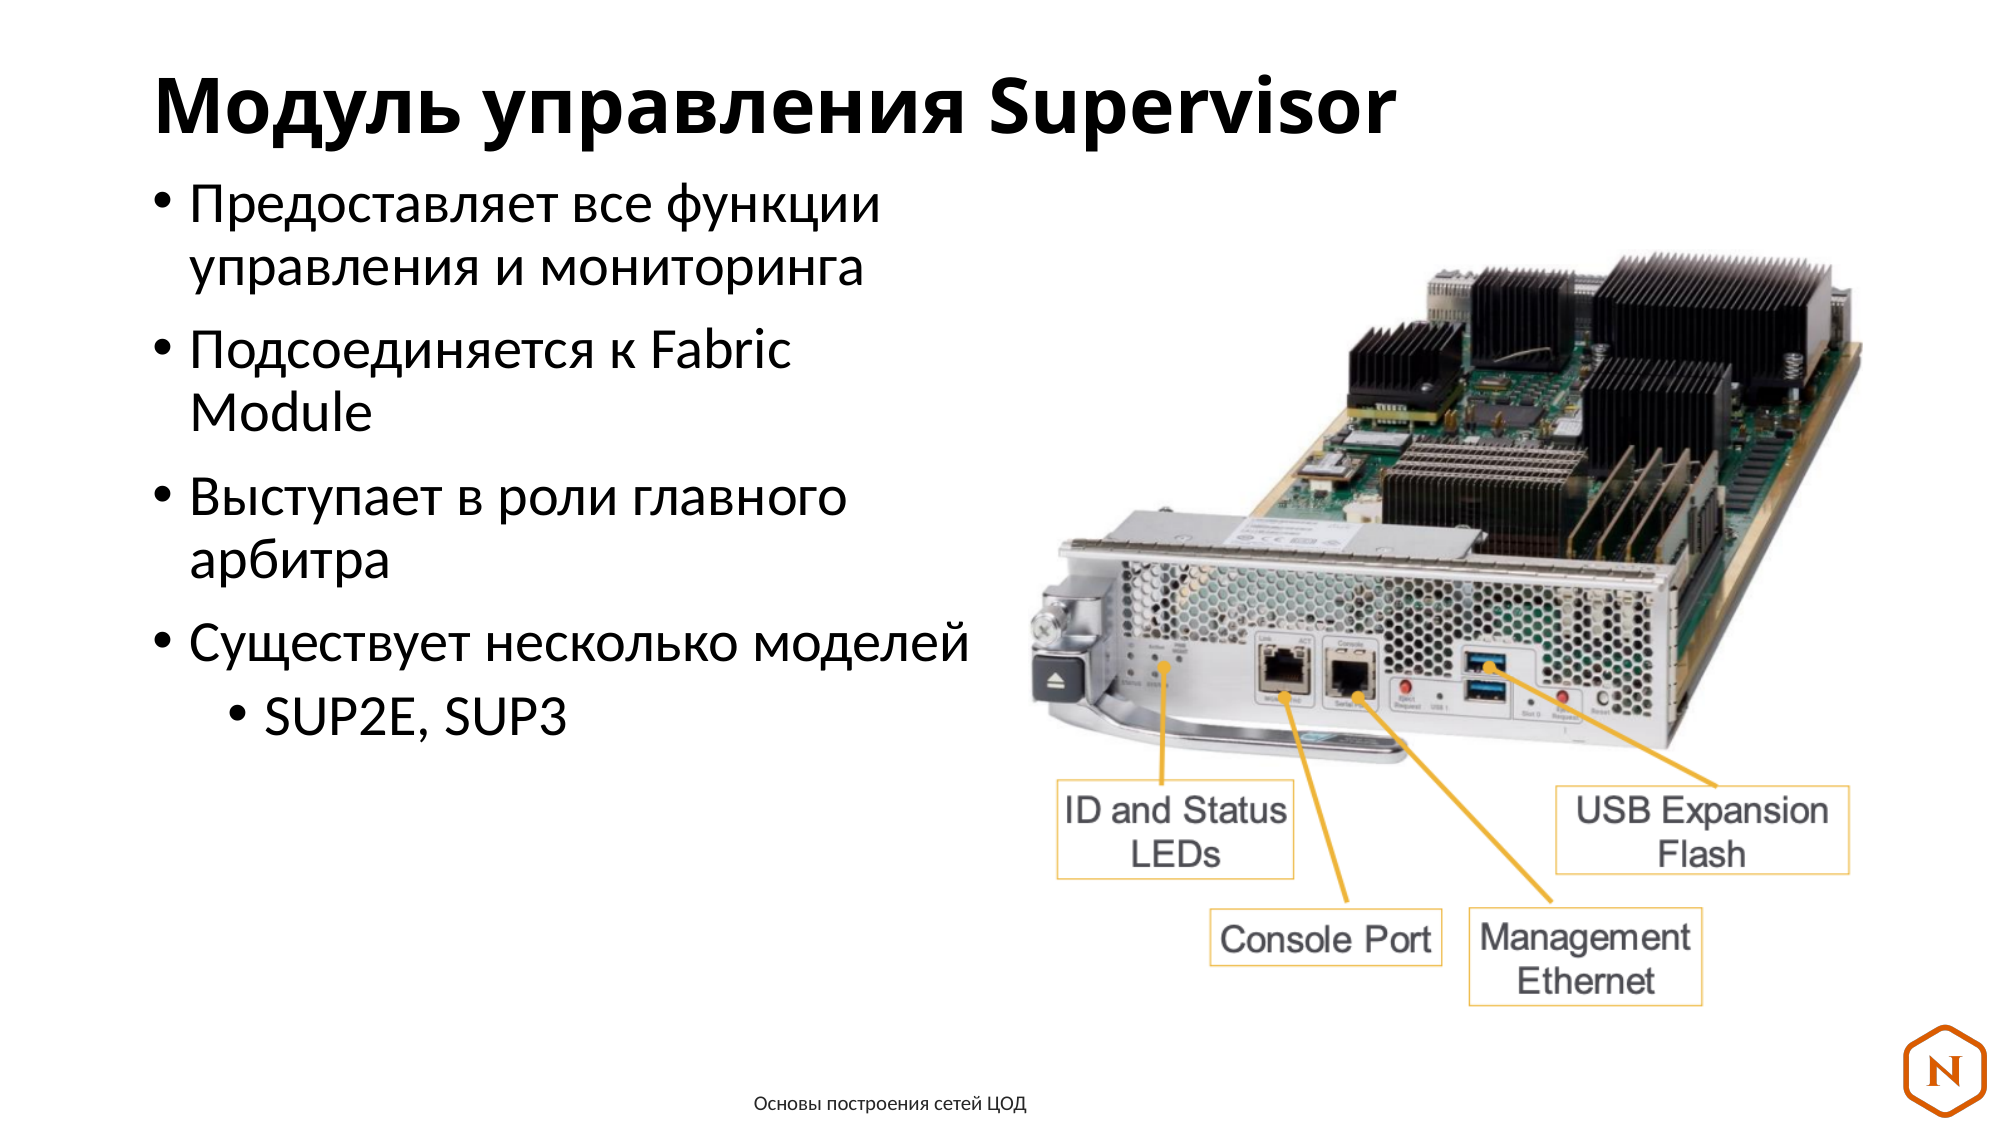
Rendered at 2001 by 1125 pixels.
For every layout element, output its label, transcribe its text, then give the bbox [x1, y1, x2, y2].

title Модуль управления Supervisor [137, 59, 1863, 165]
list Предоставляет все функции управления и мониторинга Подсоединяется к Fabric Module Выступает в роли главного арбитра Существует несколько моделей SUP2E, SUP3 [137, 164, 988, 1014]
picture [1890, 1014, 2000, 1125]
picture [1012, 233, 1863, 1014]
footer Основы построения сетей ЦОД [738, 1082, 1176, 1125]
